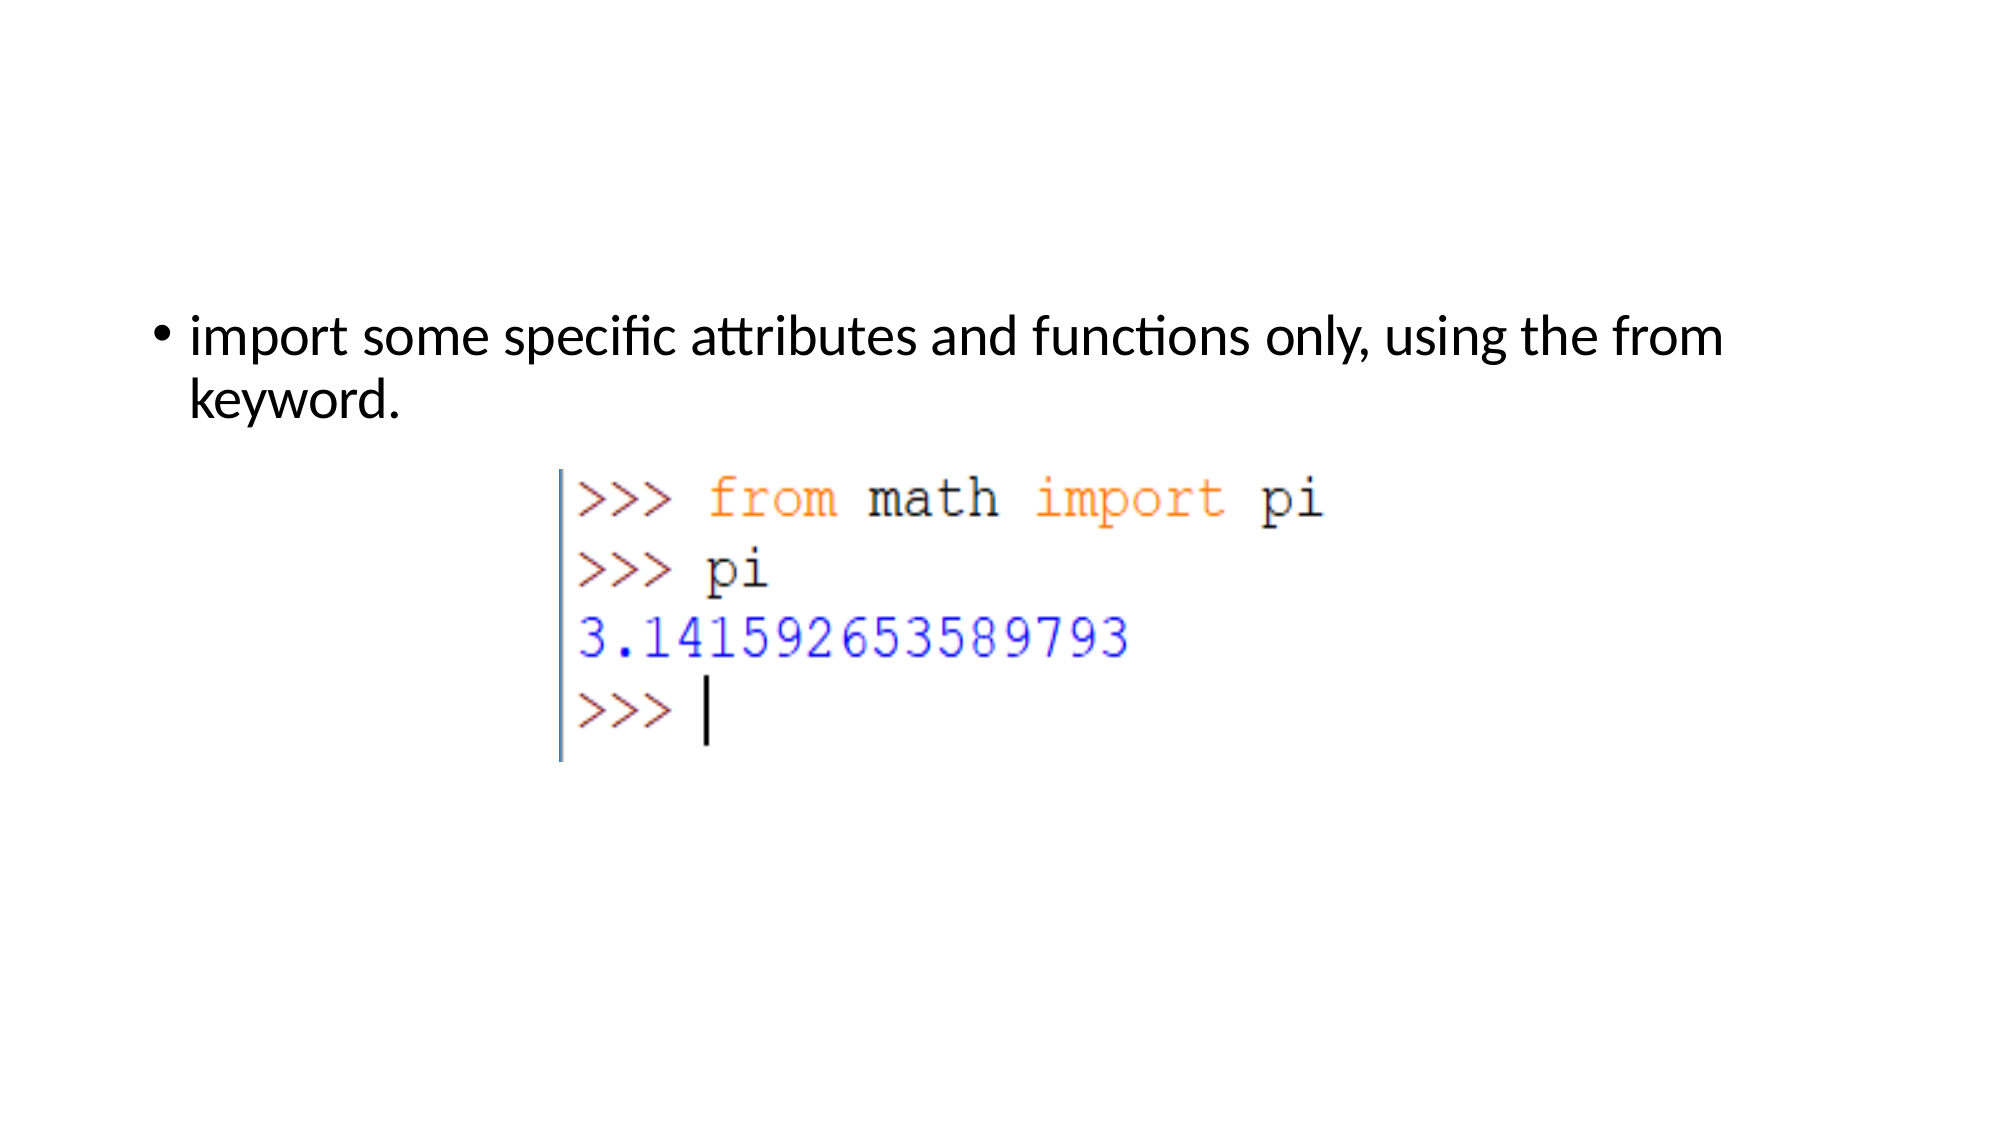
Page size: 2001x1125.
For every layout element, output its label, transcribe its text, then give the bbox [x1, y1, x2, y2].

text_box [559, 469, 1325, 762]
text_box import some specific attributes and functions only, using the from keyword. [150, 294, 1750, 430]
